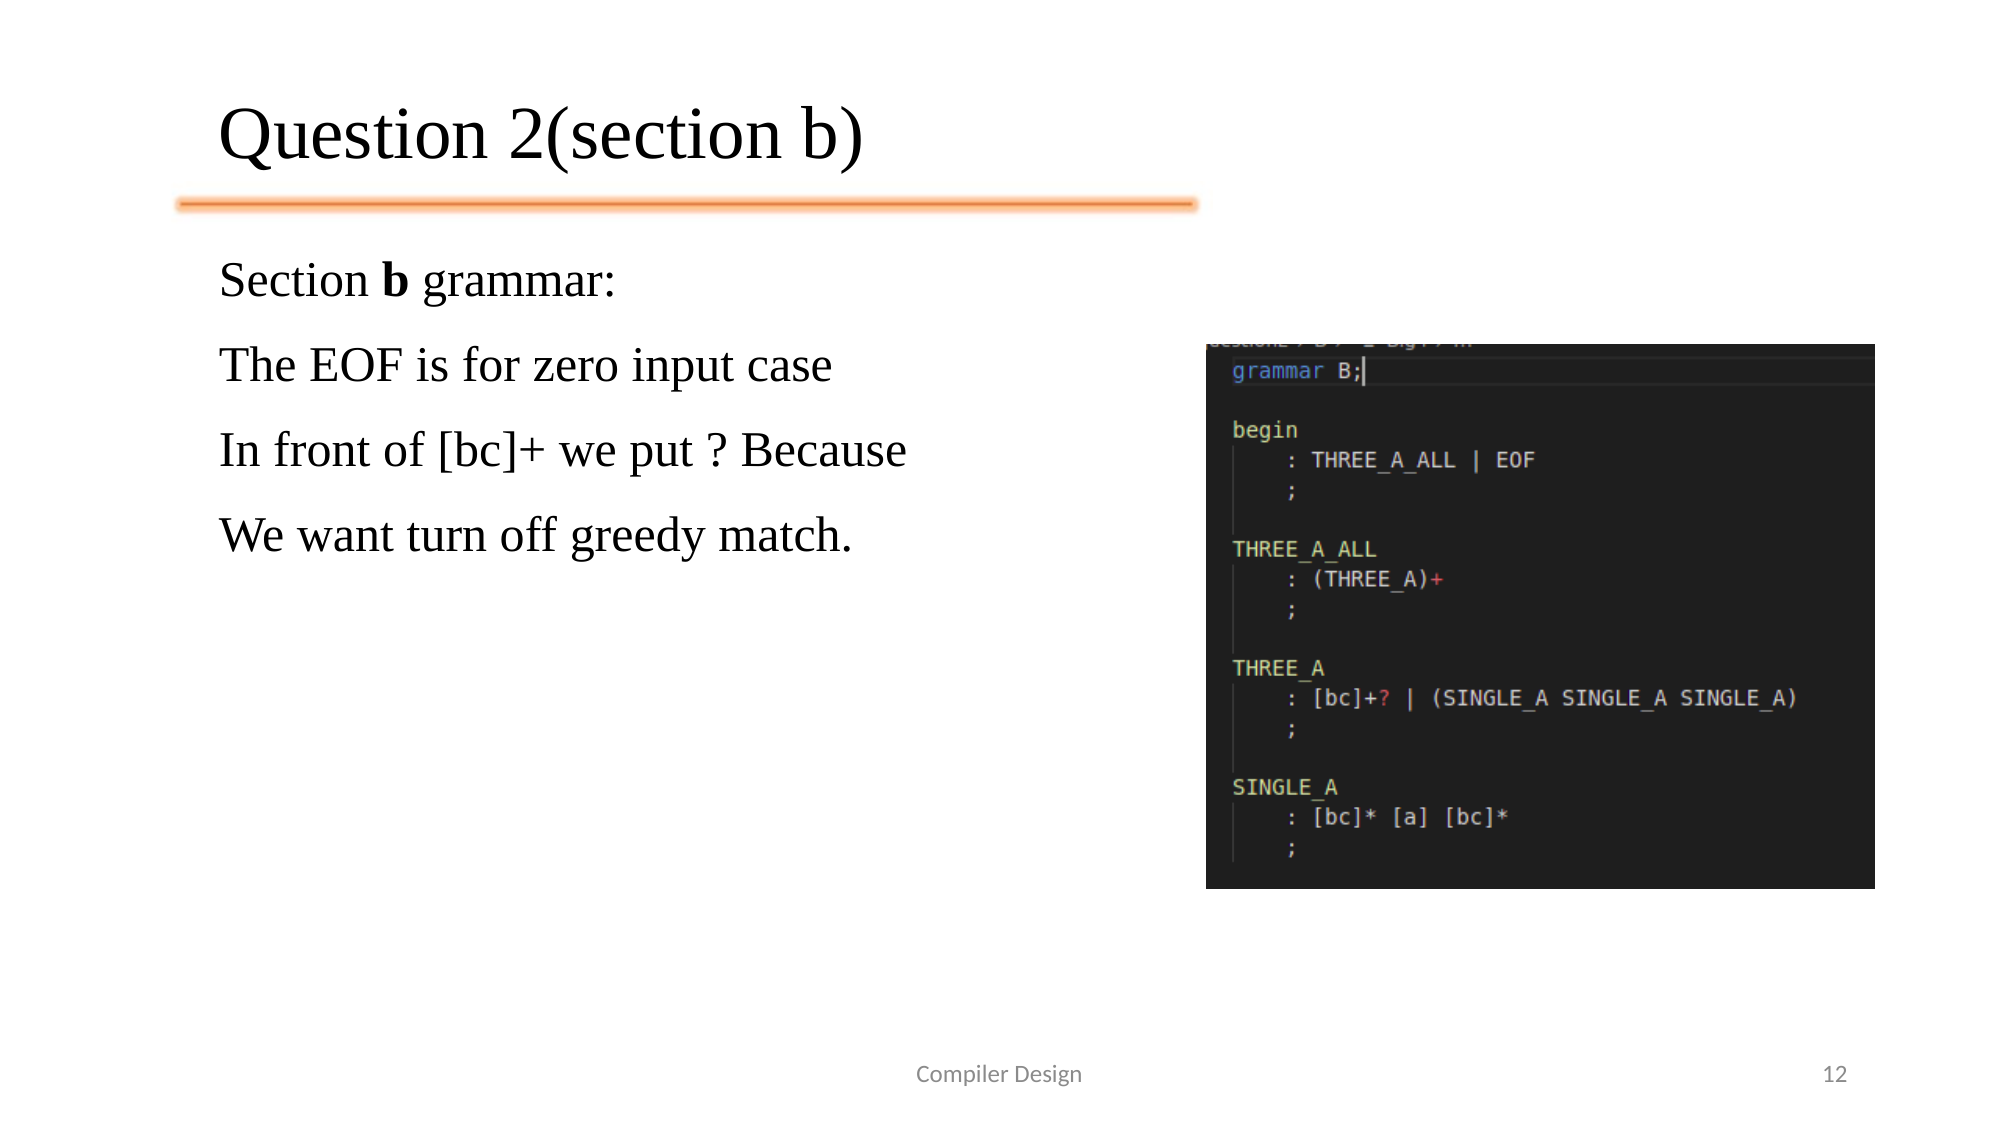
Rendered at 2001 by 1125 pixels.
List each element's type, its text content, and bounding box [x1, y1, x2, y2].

picture [152, 181, 1213, 237]
picture [1205, 344, 1876, 889]
text_box Compiler Design [662, 1042, 1338, 1103]
text_box Section b grammar: The EOF is for zero input case In front of [bc]+ we put ? Because We want turn off greedy match. [204, 238, 1812, 1037]
text_box <number> [1412, 1042, 1863, 1103]
text_box Question 2(section b) [204, 86, 1143, 180]
